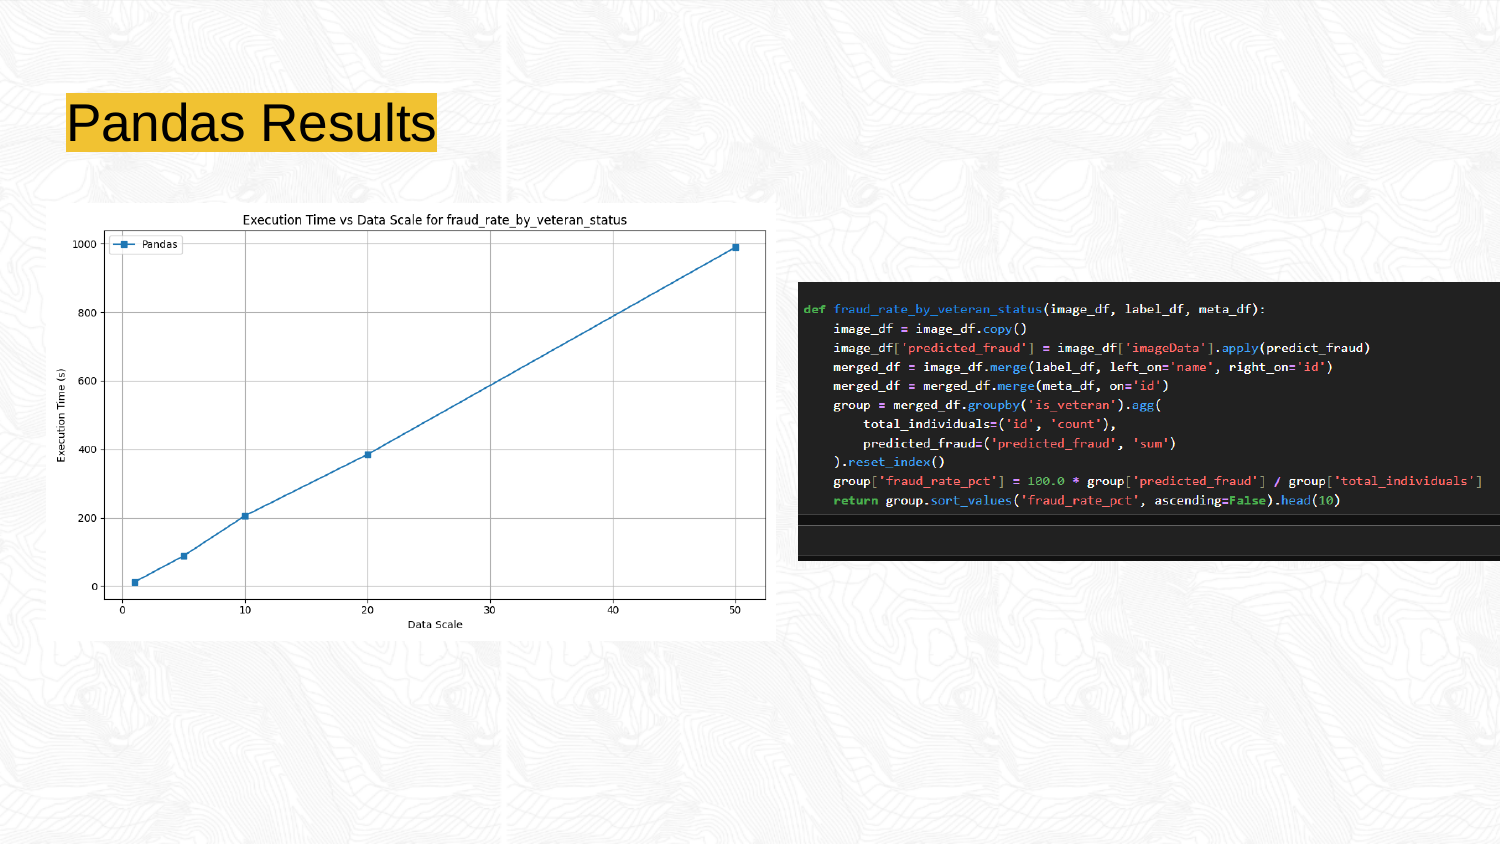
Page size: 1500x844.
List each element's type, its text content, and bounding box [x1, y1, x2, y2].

title Pandas Results [51, 72, 1449, 167]
picture [0, 0, 1500, 844]
